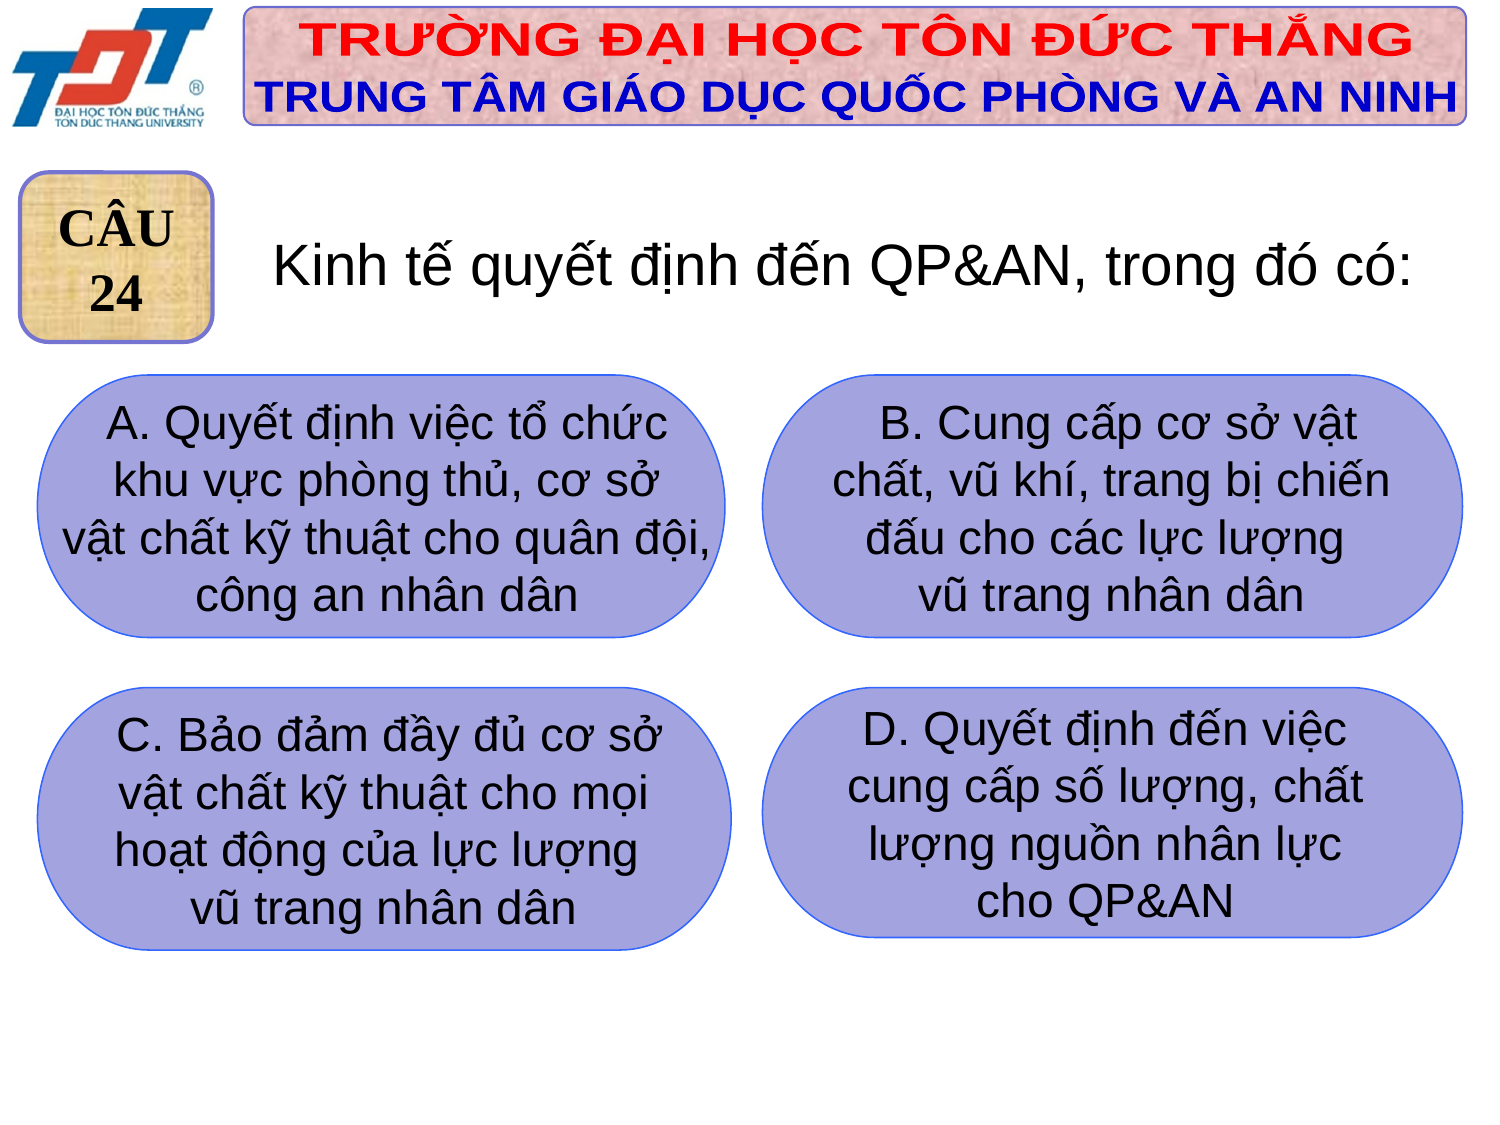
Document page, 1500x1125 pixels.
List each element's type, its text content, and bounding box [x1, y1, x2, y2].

text_box C. Bảo đảm đầy đủ cơ sở vật chất kỹ thuật cho mọi hoạt động của lực lượng vũ trang nhân dân [37, 687, 732, 951]
picture [245, 9, 1465, 124]
text_box D. Quyết định đến việc cung cấp số lượng, chất lượng nguồn nhân lực cho QP&AN [762, 687, 1463, 938]
text_box CÂU 24 [20, 172, 213, 342]
text_box A. Quyết định việc tổ chức khu vực phòng thủ, cơ sở vật chất kỹ thuật cho quân đội, công an nhân dân [37, 375, 725, 638]
picture [12, 8, 213, 127]
text_box Kinh tế quyết định đến QP&AN, trong đó có: [237, 219, 1450, 305]
text_box B. Cung cấp cơ sở vật chất, vũ khí, trang bị chiến đấu cho các lực lượng vũ trang nhân dân [762, 375, 1463, 638]
